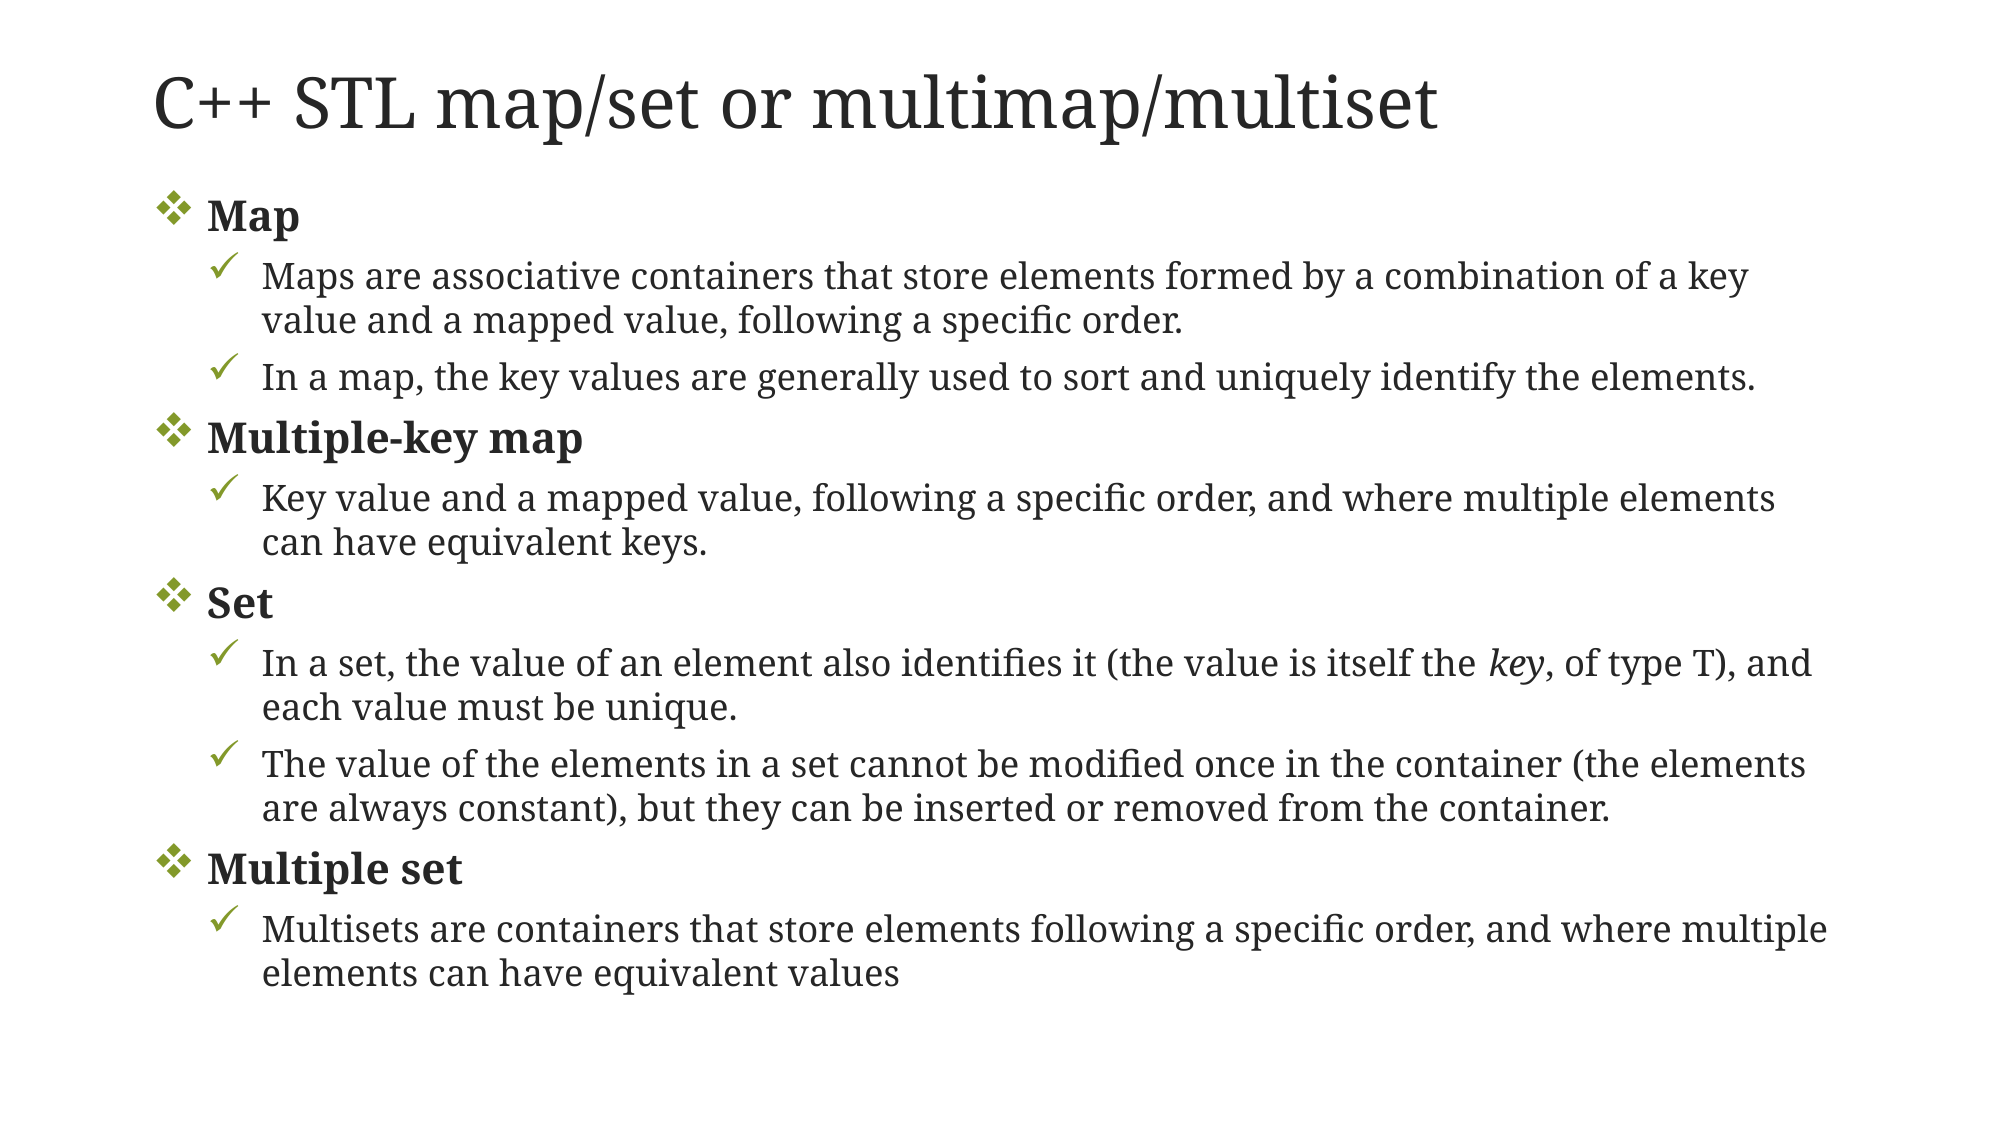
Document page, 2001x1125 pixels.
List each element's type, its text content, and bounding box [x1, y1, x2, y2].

text_box C++ STL map/set or multimap/multiset [137, 59, 1863, 152]
text_box Map Maps are associative containers that store elements formed by a combination of a key value and a mapped value, following a specific order. In a map, the key values are generally used to sort and uniquely identify the elements. Multiple-key map Key value and a mapped value, following a specific order, and where multiple elements can have equivalent keys. Set In a set, the value of an element also identifies it (the value is itself the key, of type T), and each value must be unique. The value of the elements in a set cannot be modified once in the container (the elements are always constant), but they can be inserted or removed from the container. Multiple set Multisets are containers that store elements following a specific order, and where multiple elements can have equivalent values [137, 181, 1863, 1014]
